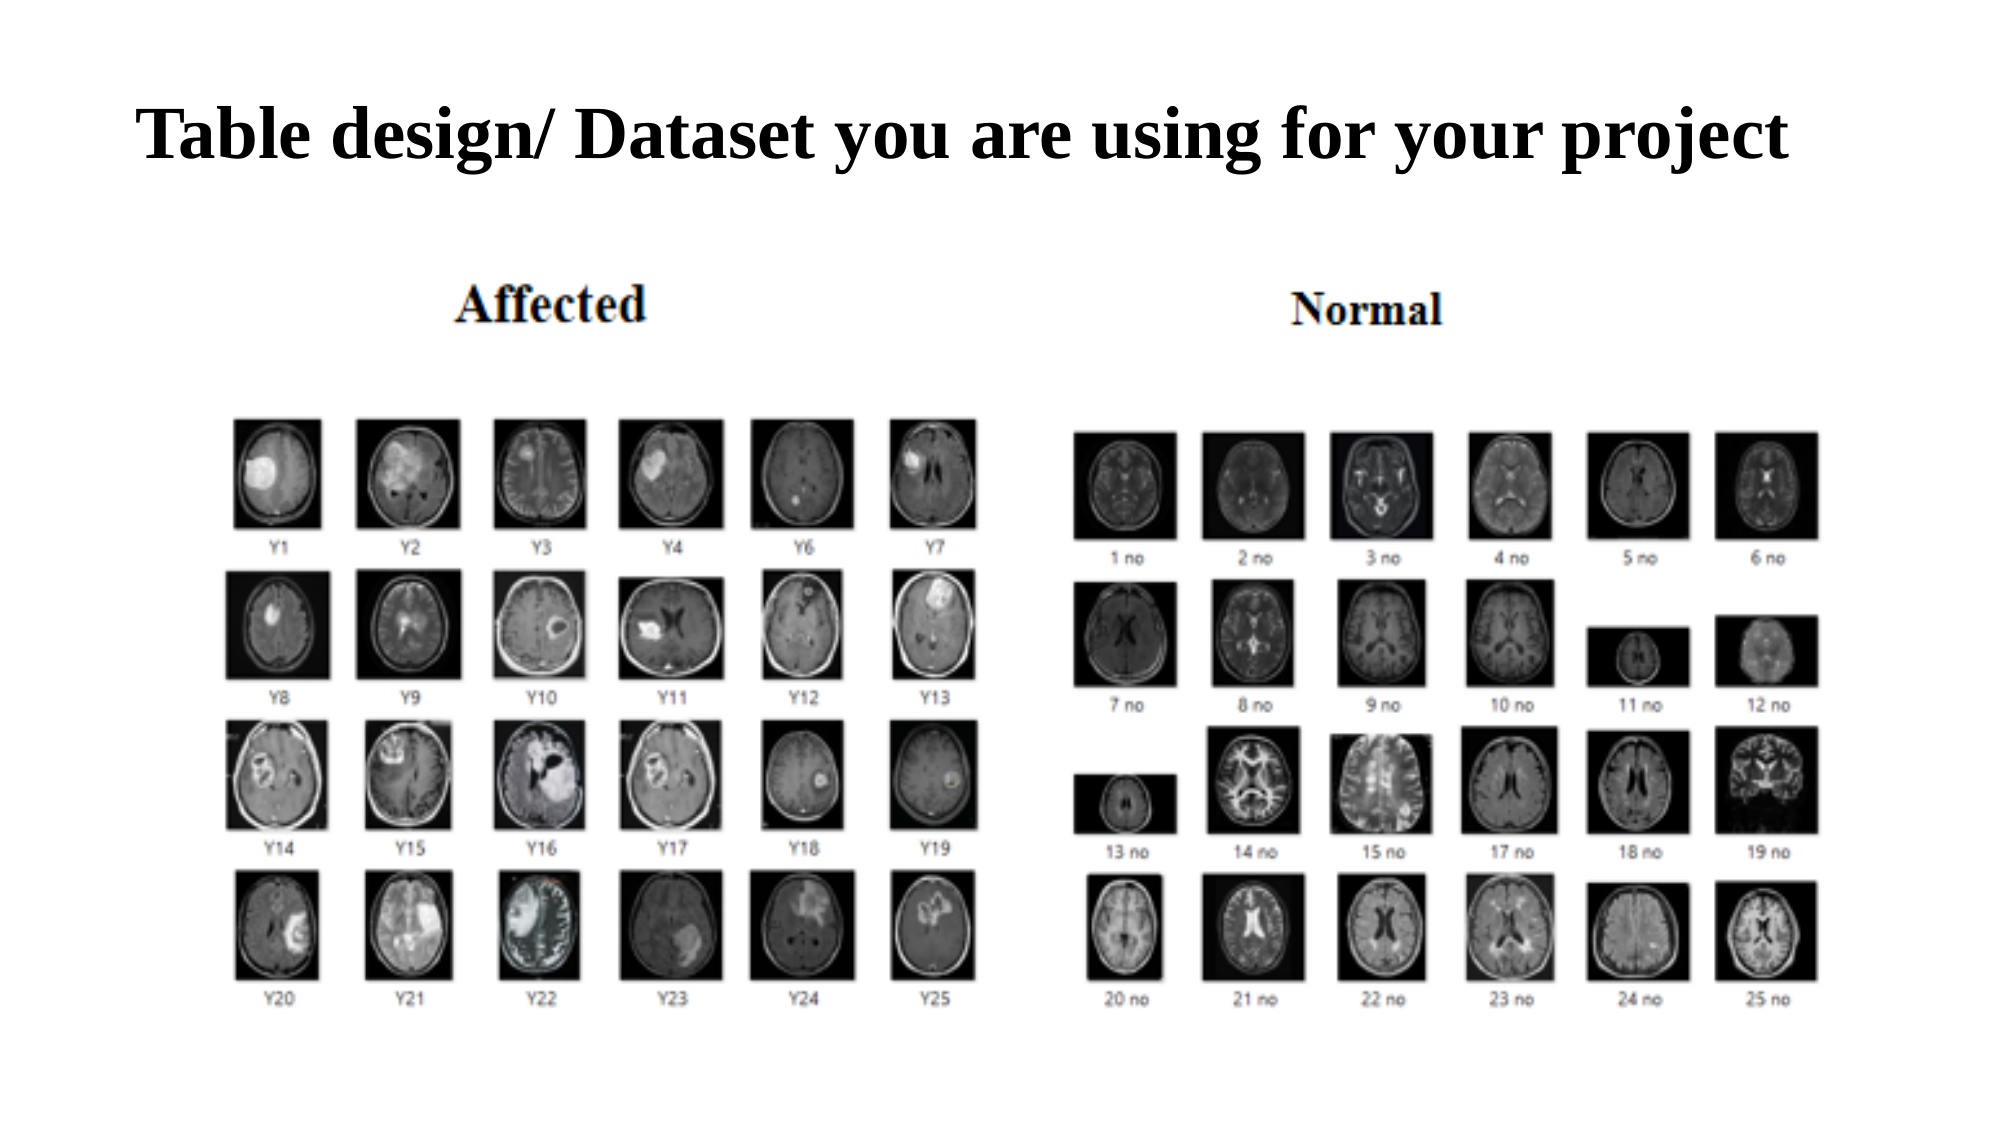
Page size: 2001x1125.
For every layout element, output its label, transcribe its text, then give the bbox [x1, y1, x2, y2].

title Table design/ Dataset you are using for your project [120, 49, 1846, 220]
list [154, 247, 1863, 1030]
